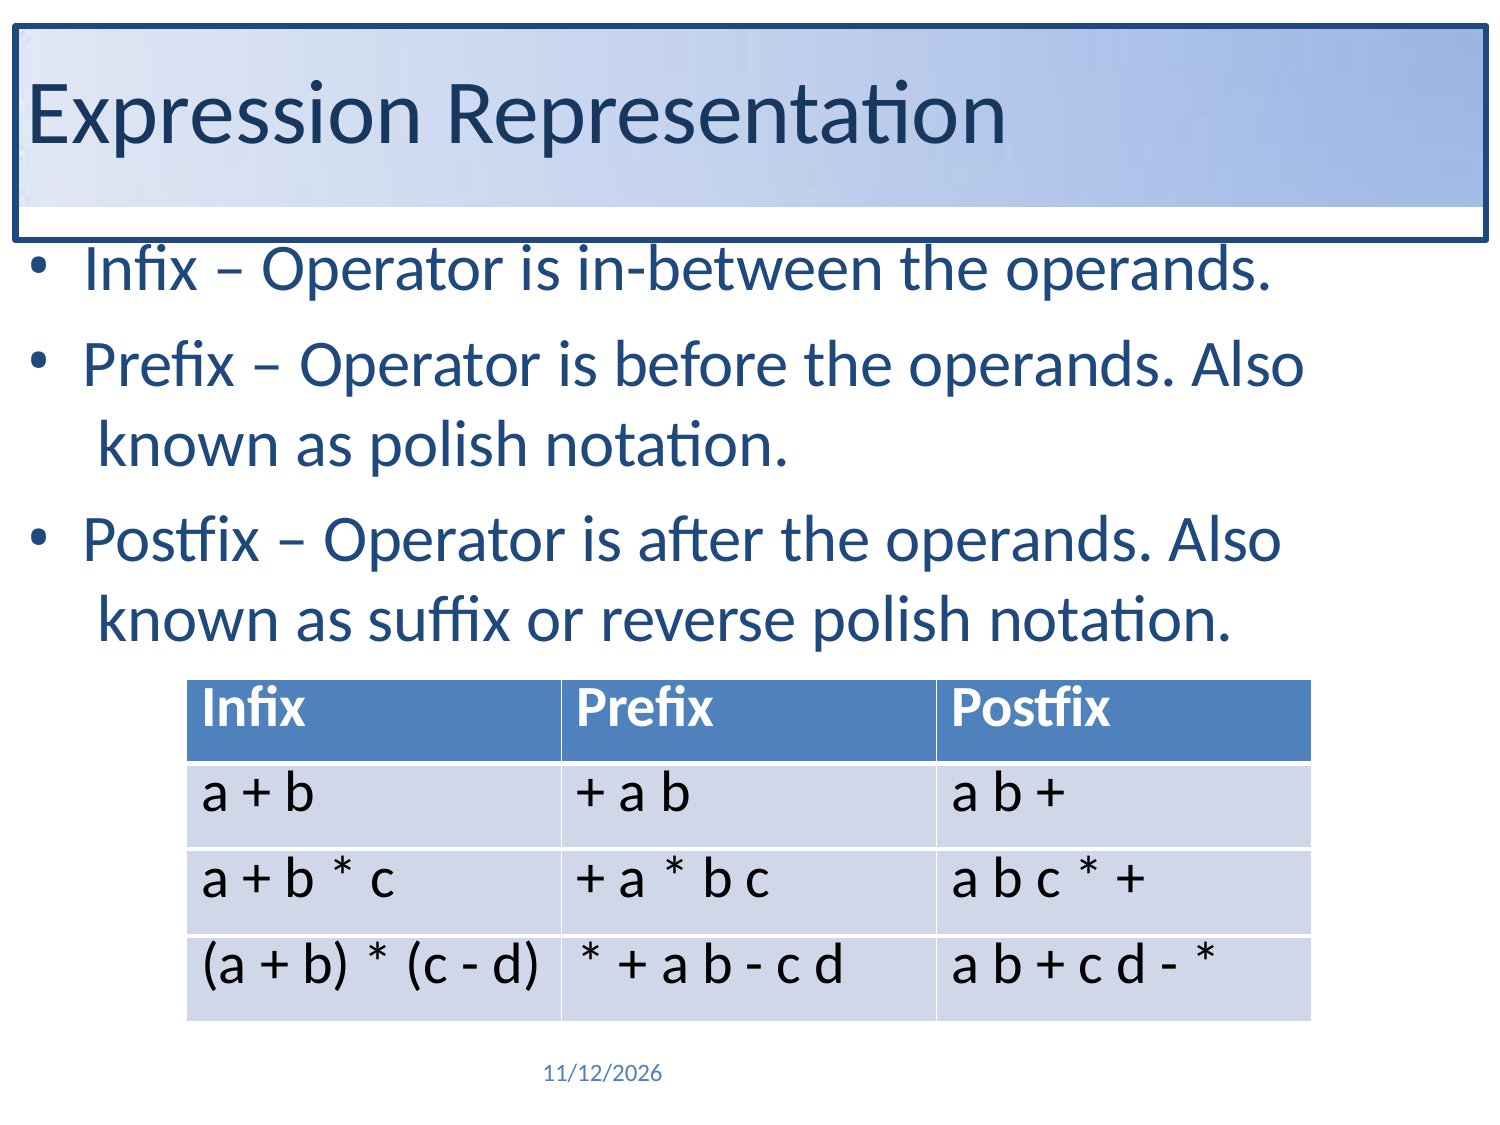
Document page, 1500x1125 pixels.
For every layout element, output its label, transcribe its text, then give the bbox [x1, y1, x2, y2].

table_cell a + b [187, 766, 561, 847]
table_header Infix [187, 680, 561, 761]
text_box Infix – Operator is in-between the operands. Prefix – Operator is before the operands. Also known as polish notation. Postfix – Operator is after the operands. Also known as suffix or reverse polish notation. [24, 205, 1319, 656]
table_cell + a * b c [562, 851, 936, 934]
table_cell a b + [937, 766, 1311, 847]
table_cell * + a b - c d [562, 938, 936, 1021]
table_cell a b c * + [937, 851, 1311, 934]
table_header Prefix [562, 680, 936, 761]
table_cell a + b * c [187, 851, 561, 934]
table_cell (a + b) * (c - d) [187, 938, 561, 1021]
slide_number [540, 1060, 960, 1090]
table_cell + a b [562, 766, 936, 847]
table_header Postfix [937, 680, 1311, 761]
title Expression Representation [15, 26, 1487, 240]
table_cell a b + c d - * [937, 938, 1311, 1021]
